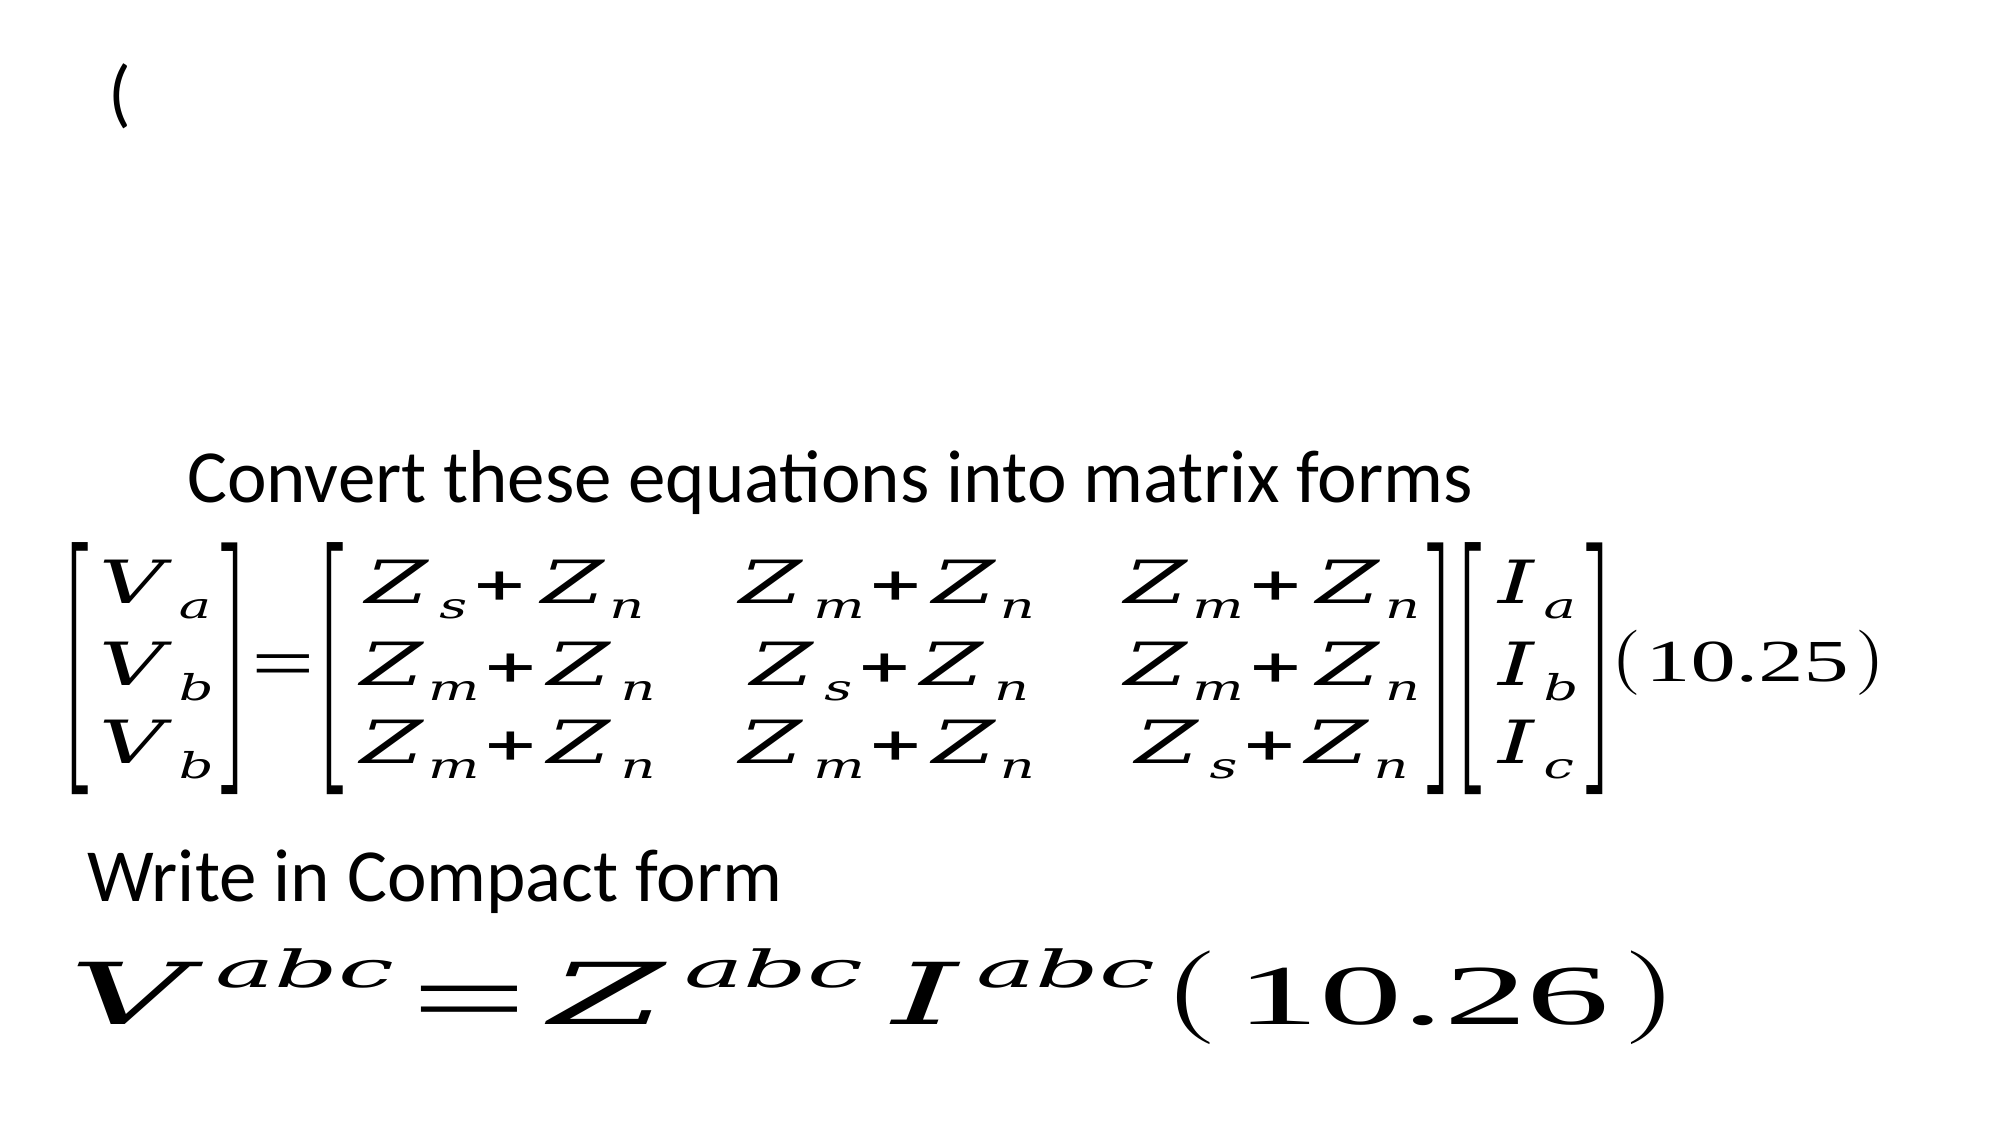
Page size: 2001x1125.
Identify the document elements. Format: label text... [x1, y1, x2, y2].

text_box Write in Compact form [72, 819, 1078, 925]
text_box Convert these equations into matrix forms [172, 420, 1782, 525]
